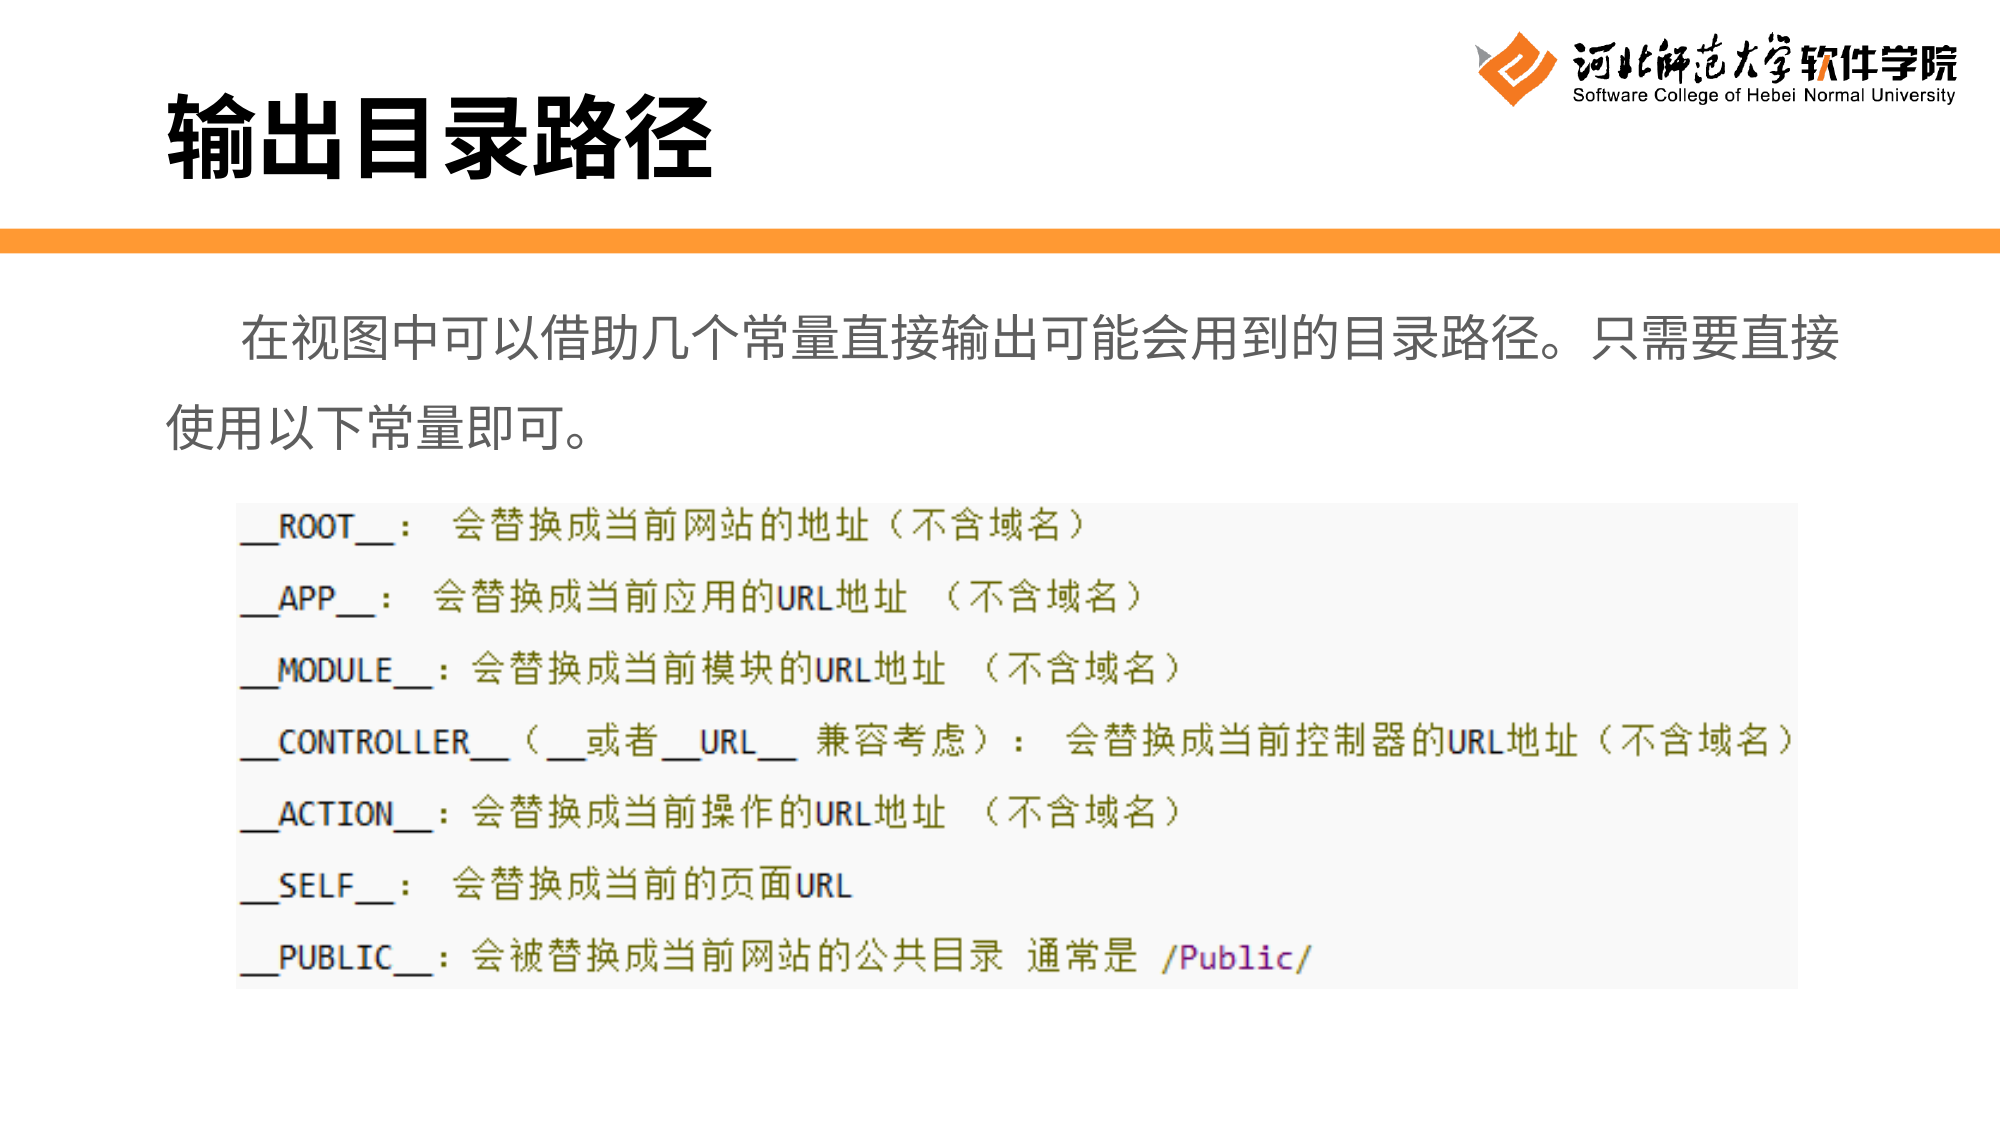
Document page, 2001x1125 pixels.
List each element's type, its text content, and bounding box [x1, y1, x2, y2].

picture [236, 502, 1798, 989]
list 输出目录路径 [150, 84, 1387, 198]
text_box 在视图中可以借助几个常量直接输出可能会用到的目录路径。只需要直接使用以下常量即可。 [150, 268, 1894, 464]
picture [1475, 31, 1957, 107]
